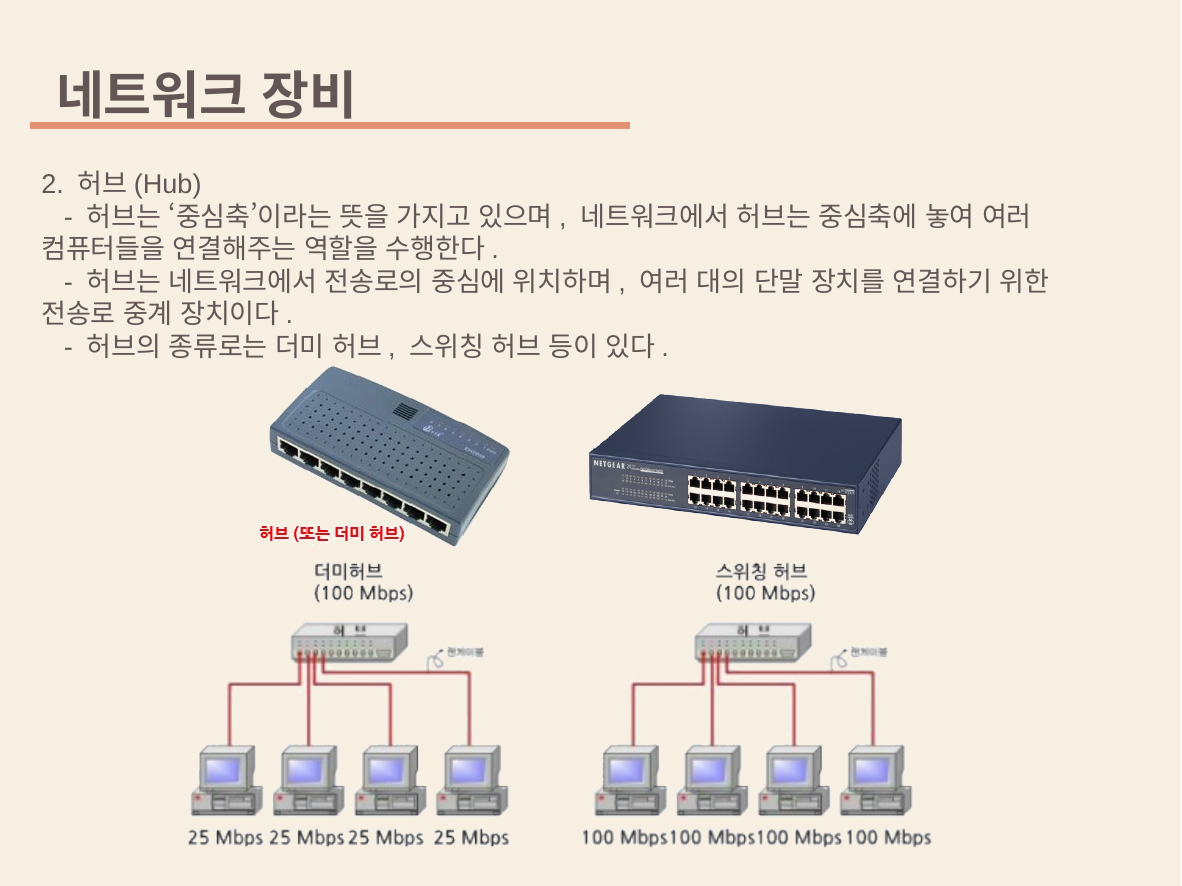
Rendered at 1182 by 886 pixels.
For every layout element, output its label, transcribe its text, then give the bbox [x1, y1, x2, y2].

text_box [26, 54, 630, 133]
picture [162, 356, 985, 886]
text_box 2. 허브(Hub) - 허브는 ‘중심축’이라는 뜻을 가지고 있으며, 네트워크에서 허브는 중심축에 놓여 여러 컴퓨터들을 연결해주는 역할을 수행한다. - 허브는 네트워크에서 전송로의 중심에 위치하며, 여러 대의 단말 장치를 연결하기 위한 전송로 중계 장치이다. - 허브의 종류로는 더미 허브, 스위칭 허브 등이 있다. [29, 160, 1118, 368]
